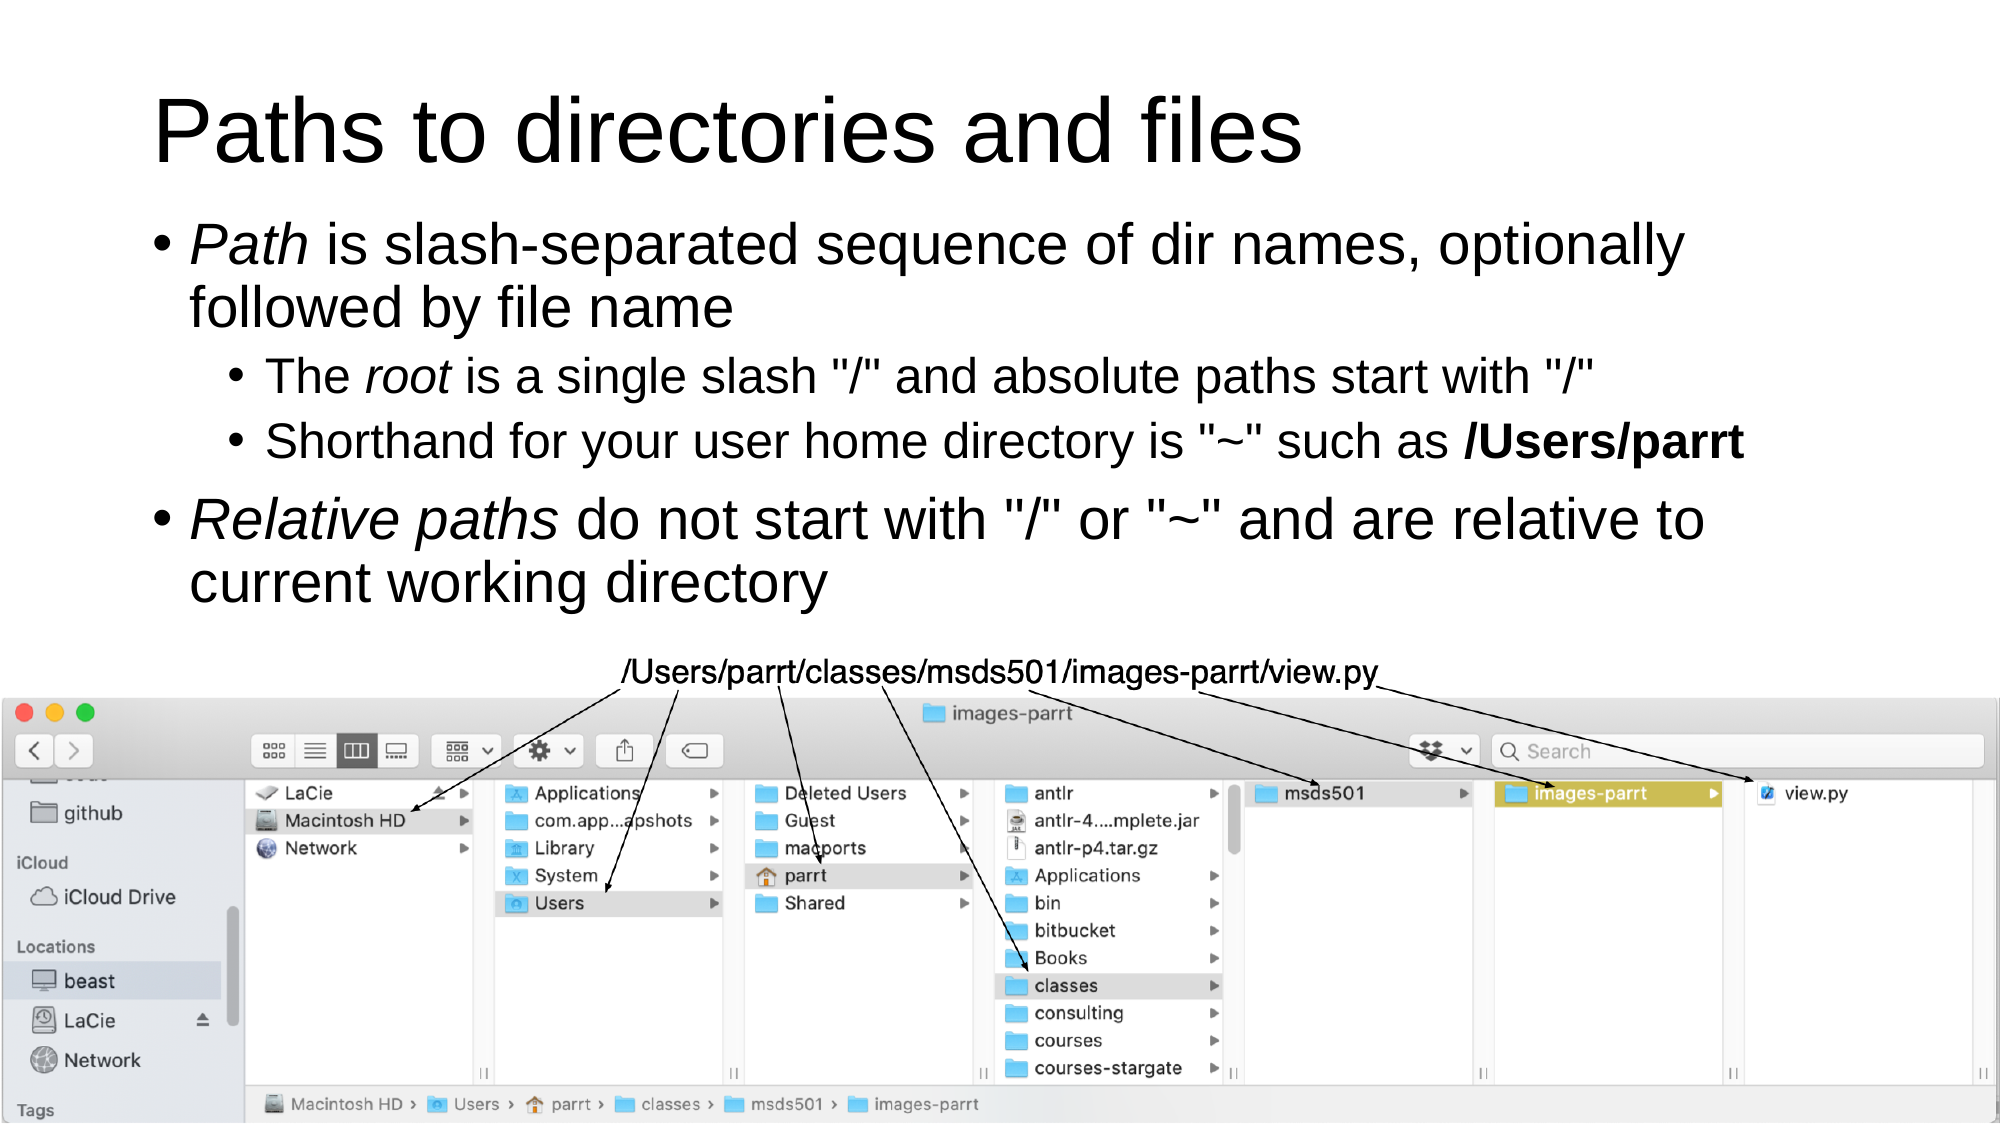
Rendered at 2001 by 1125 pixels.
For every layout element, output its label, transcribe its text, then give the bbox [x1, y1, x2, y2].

title Paths to directories and files [137, 59, 1863, 206]
picture [0, 632, 2000, 1125]
list Path is slash-separated sequence of dir names, optionally followed by file name The root is a single slash "/" and absolute paths start with "/" Shorthand for your user home directory is "~" such as /Users/parrt Relative paths do not start with "/" or "~" and are relative to current working directory [137, 206, 1863, 632]
